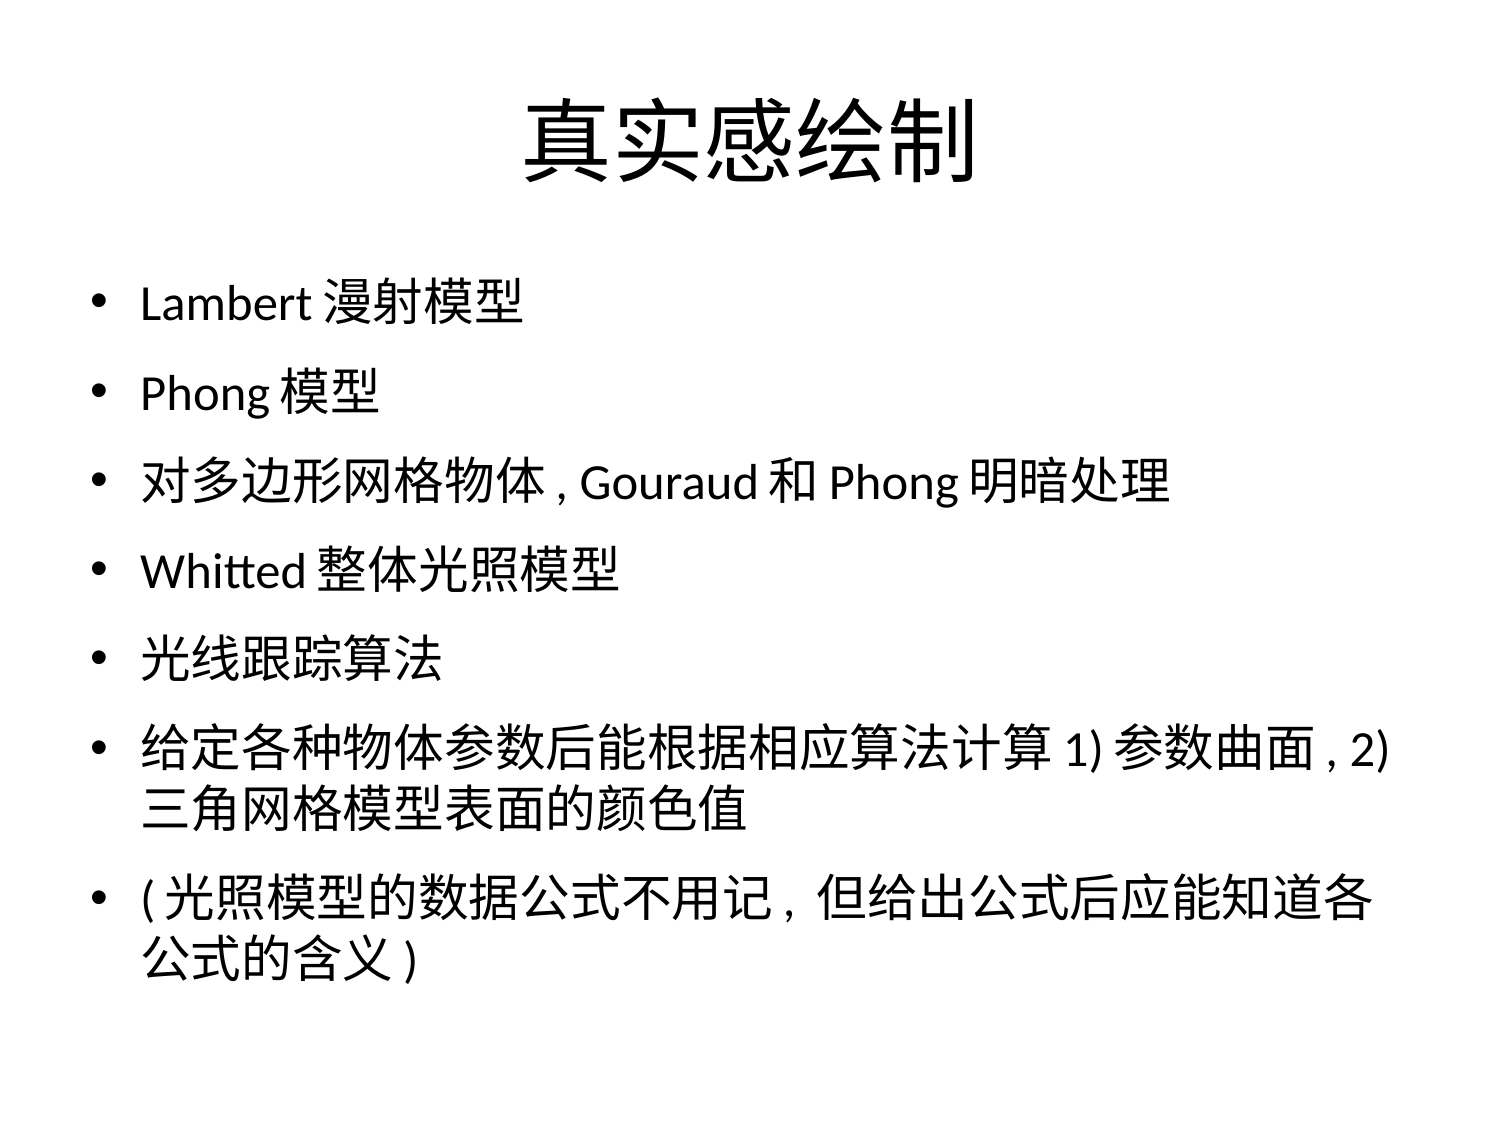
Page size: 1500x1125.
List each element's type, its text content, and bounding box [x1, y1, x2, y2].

title 真实感绘制 [75, 45, 1425, 233]
list Lambert漫射模型 Phong模型 对多边形网格物体, Gouraud和Phong明暗处理 Whitted整体光照模型 光线跟踪算法 给定各种物体参数后能根据相应算法计算1)参数曲面, 2)三角网格模型表面的颜色值 (光照模型的数据公式不用记, 但给出公式后应能知道各公式的含义) [75, 262, 1425, 1005]
